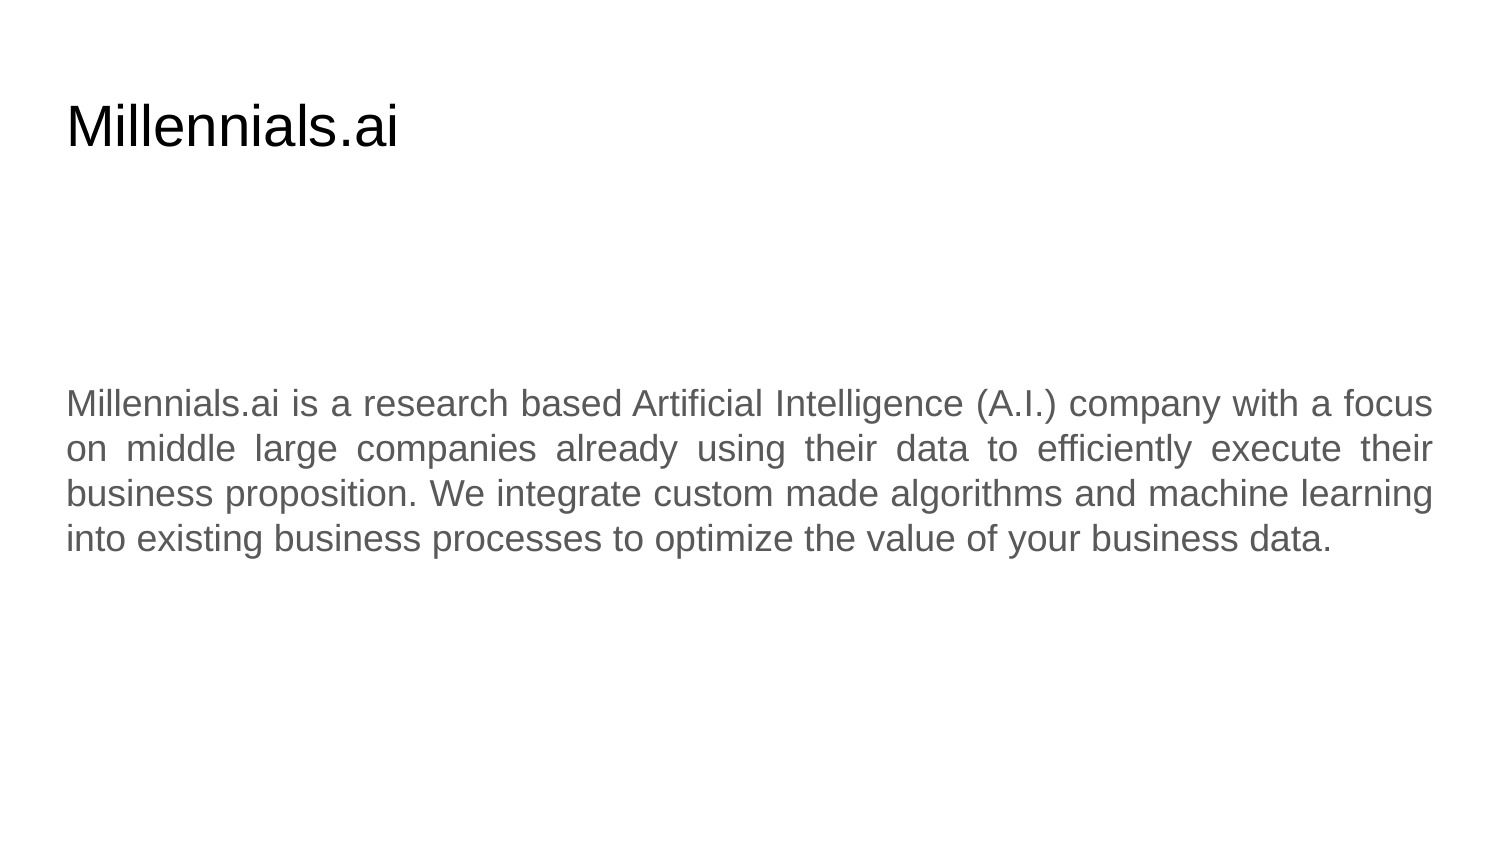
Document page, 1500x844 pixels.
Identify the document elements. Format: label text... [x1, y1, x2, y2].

list Millennials.ai is a research based Artificial Intelligence (A.I.) company with a focus on middle large companies already using their data to efficiently execute their business proposition. We integrate custom made algorithms and machine learning into existing business processes to optimize the value of your business data. [51, 189, 1449, 750]
title Millennials.ai [51, 72, 1449, 167]
